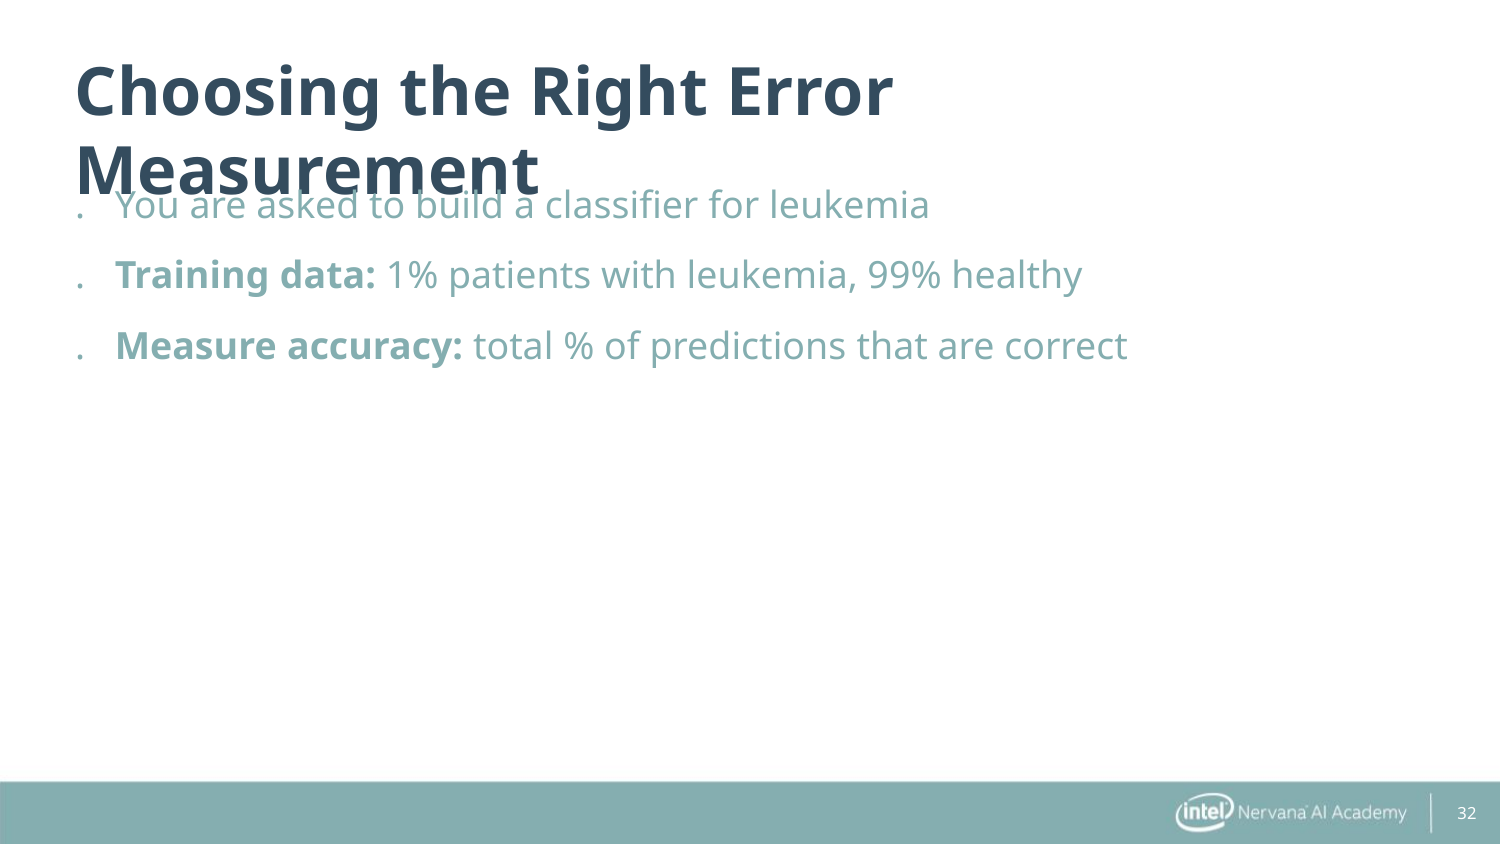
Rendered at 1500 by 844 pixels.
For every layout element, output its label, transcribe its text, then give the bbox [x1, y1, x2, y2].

text_box . You are asked to build a classifier for leukemia [74, 177, 1033, 226]
text_box Choosing the Right Error Measurement [74, 49, 898, 177]
text_box [0, 0, 1500, 844]
text_box 32 [1457, 801, 1500, 823]
text_box . Training data: 1% patients with leukemia, 99% healthy . Measure accuracy: total % of predictions that are correct [74, 247, 1237, 367]
